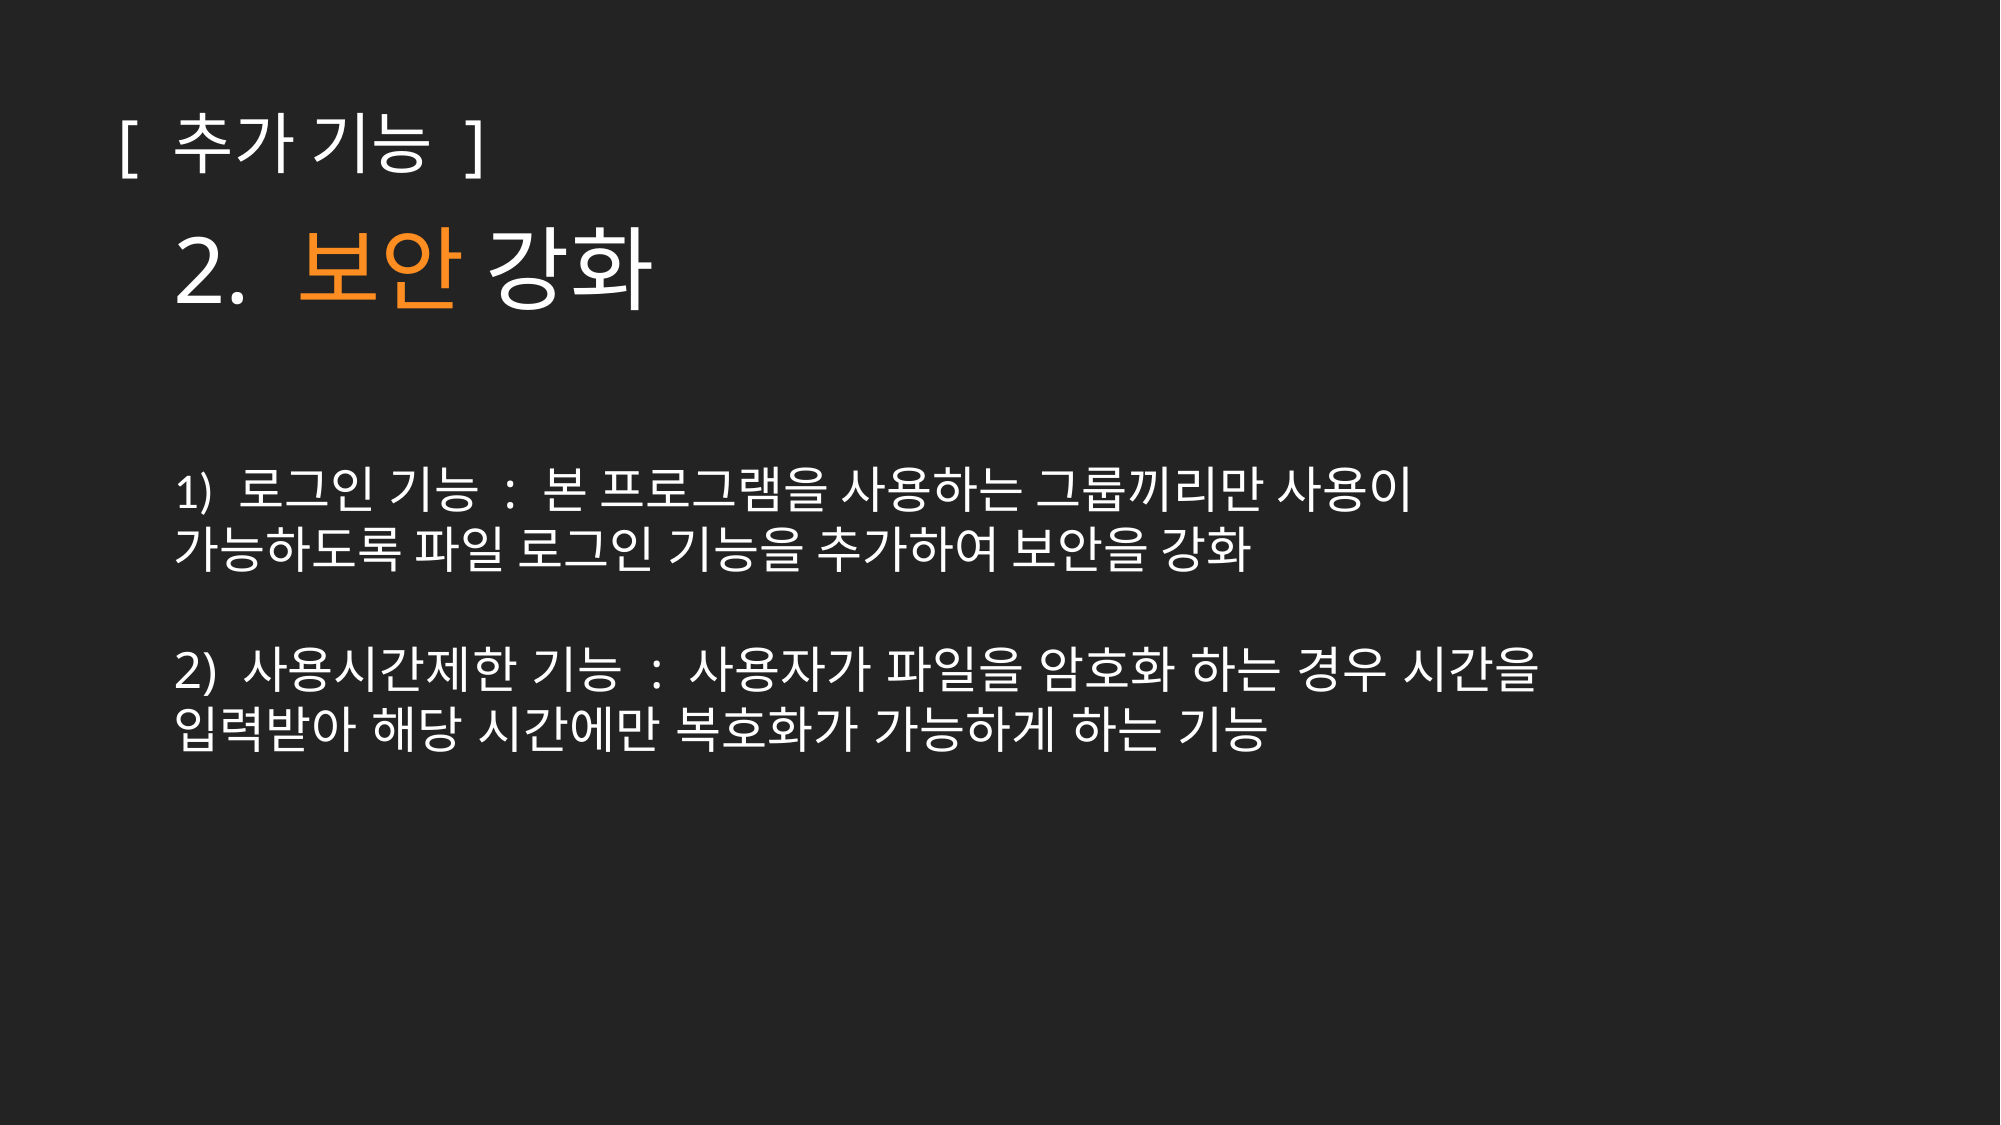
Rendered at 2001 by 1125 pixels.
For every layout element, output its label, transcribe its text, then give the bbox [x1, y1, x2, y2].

text_box [ 추가 기능 ] [102, 94, 1063, 190]
text_box 1) 로그인 기능 : 본 프로그램을 사용하는 그룹끼리만 사용이 가능하도록 파일 로그인 기능을 추가하여 보안을 강화 2) 사용시간제한 기능 : 사용자가 파일을 암호화 하는 경우 시간을 입력받아 해당 시간에만 복호화가 가능하게 하는 기능 [158, 451, 1655, 767]
text_box 2. 보안 강화 [158, 204, 1556, 390]
